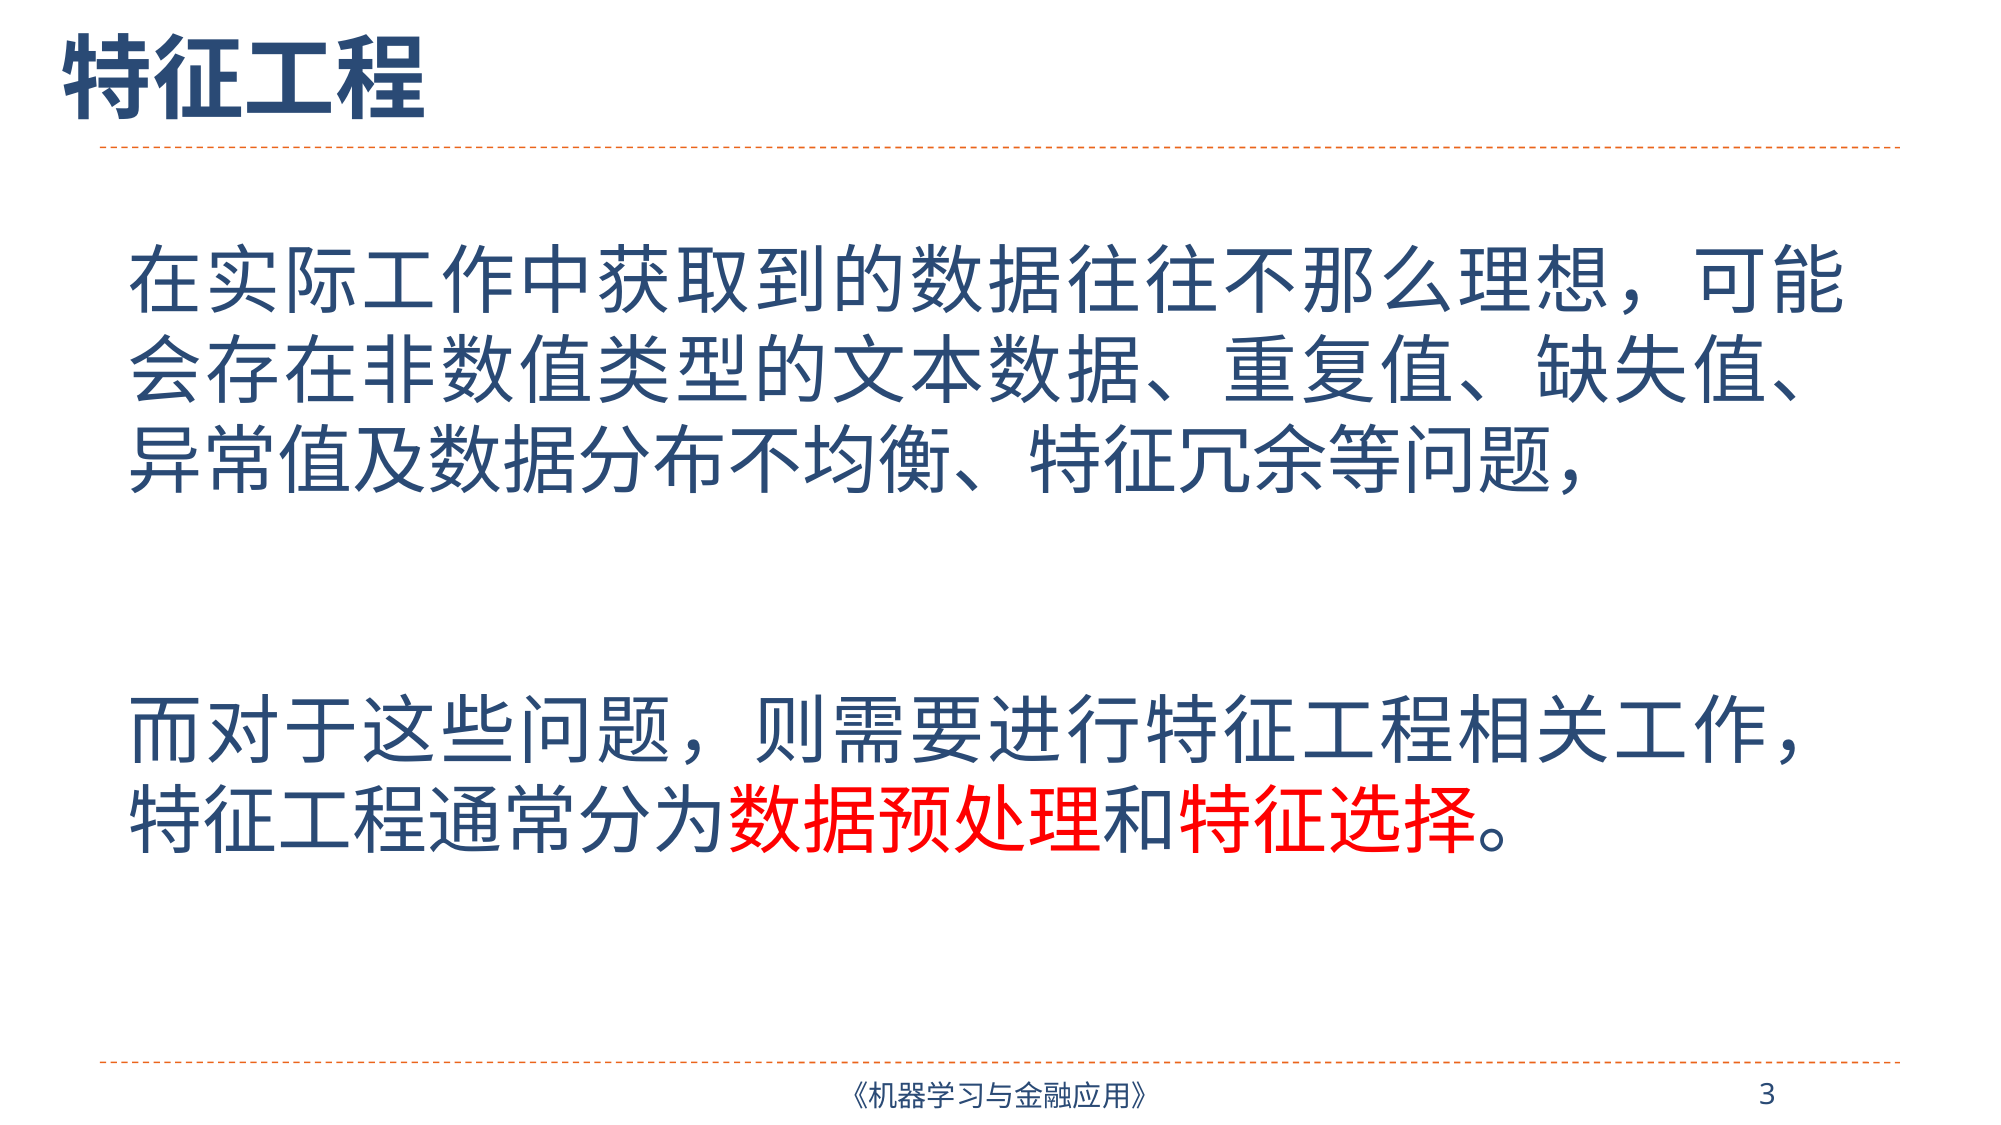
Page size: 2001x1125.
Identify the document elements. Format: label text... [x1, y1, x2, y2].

text_box 特征工程 [45, 12, 443, 138]
text_box 在实际工作中获取到的数据往往不那么理想，可能会存在非数值类型的文本数据、重复值、缺失值、异常值及数据分布不均衡、特征冗余等问题， 而对于这些问题，则需要进行特征工程相关工作，特征工程通常分为数据预处理和特征选择。 [112, 224, 1863, 870]
